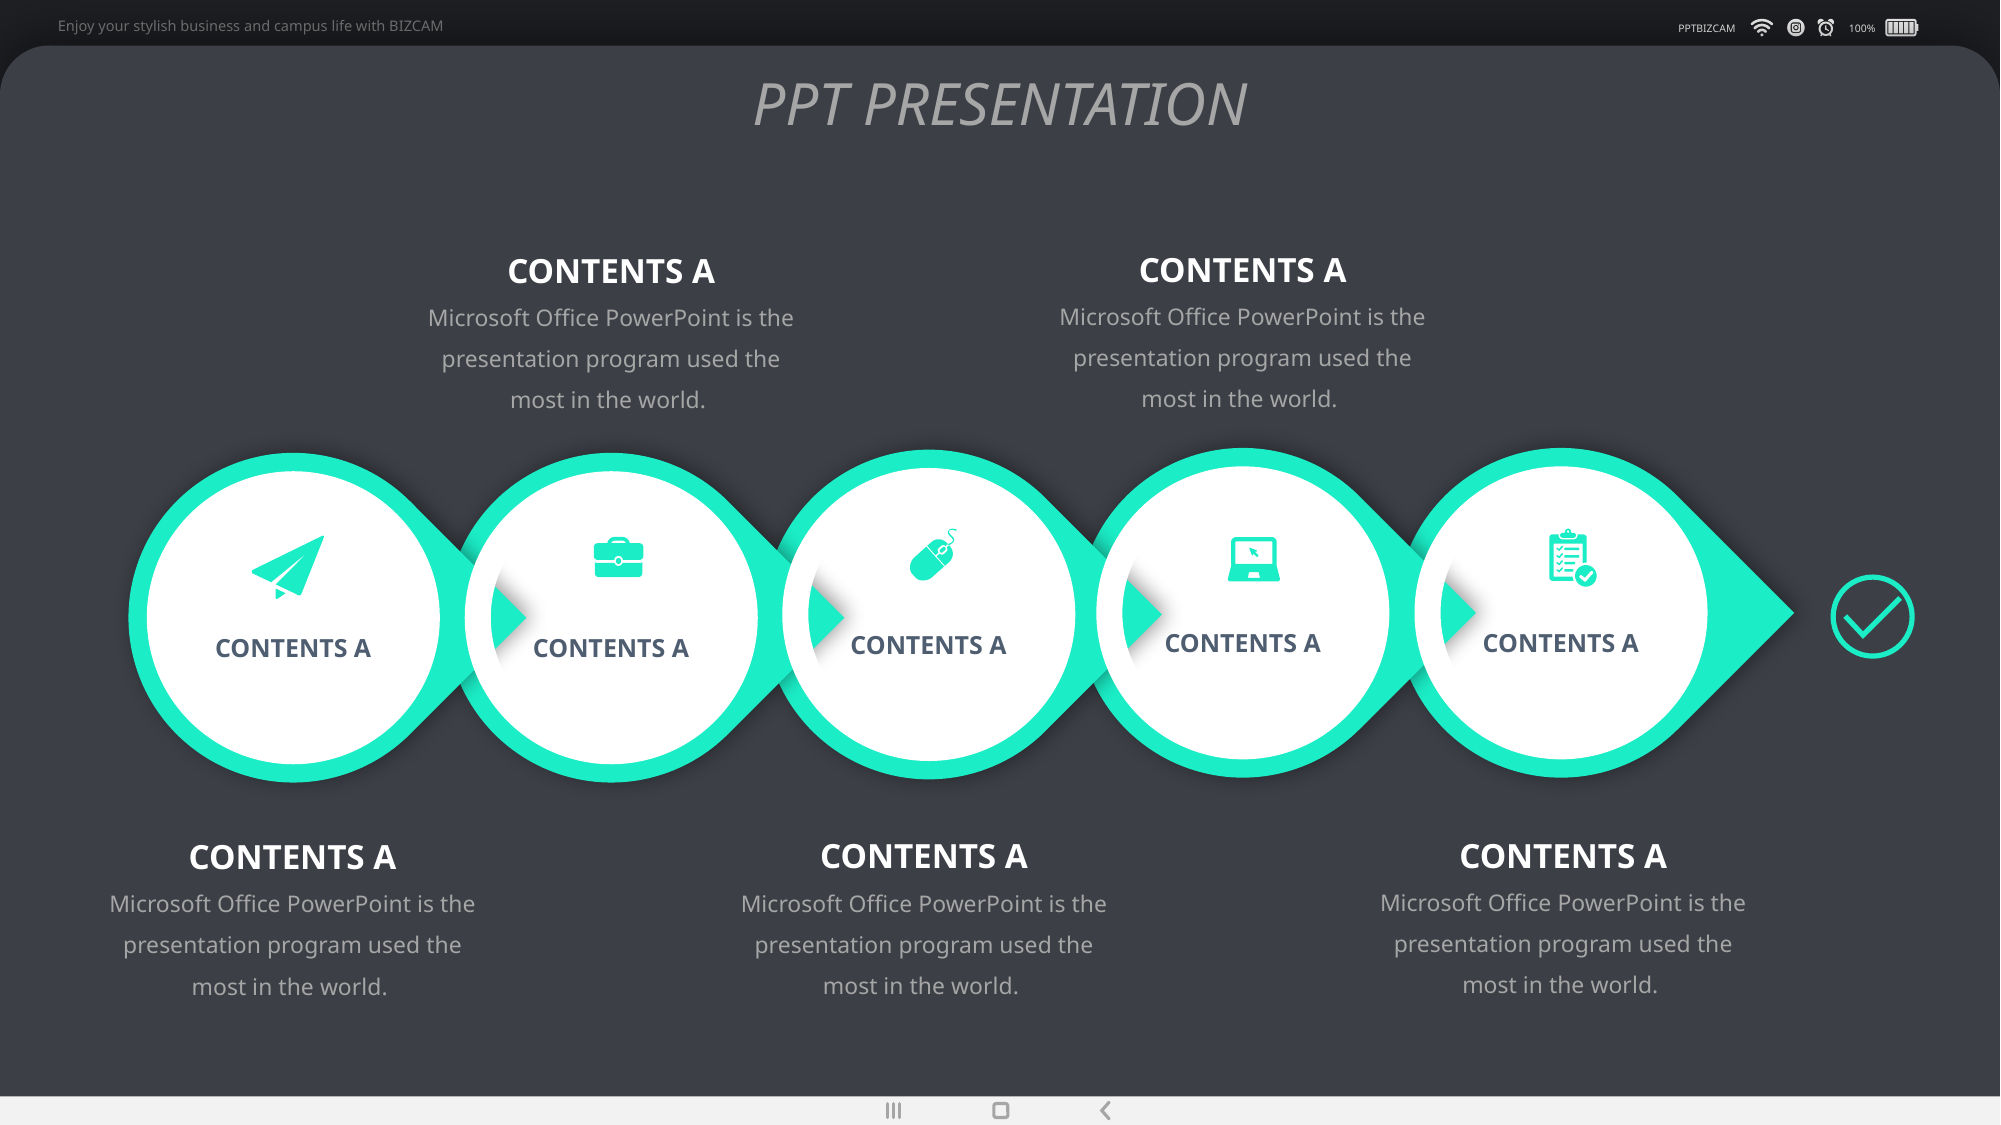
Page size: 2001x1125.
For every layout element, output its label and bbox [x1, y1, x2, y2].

text_box [1833, 577, 1913, 657]
text_box [593, 536, 644, 578]
text_box [1077, 447, 1408, 778]
text_box [459, 452, 777, 783]
text_box [0, 45, 2000, 1125]
text_box [251, 535, 324, 599]
text_box [1664, 14, 1919, 42]
text_box [763, 449, 1094, 780]
text_box [128, 452, 459, 783]
text_box [1408, 447, 1726, 778]
text_box [909, 528, 957, 581]
text_box [1227, 537, 1280, 582]
